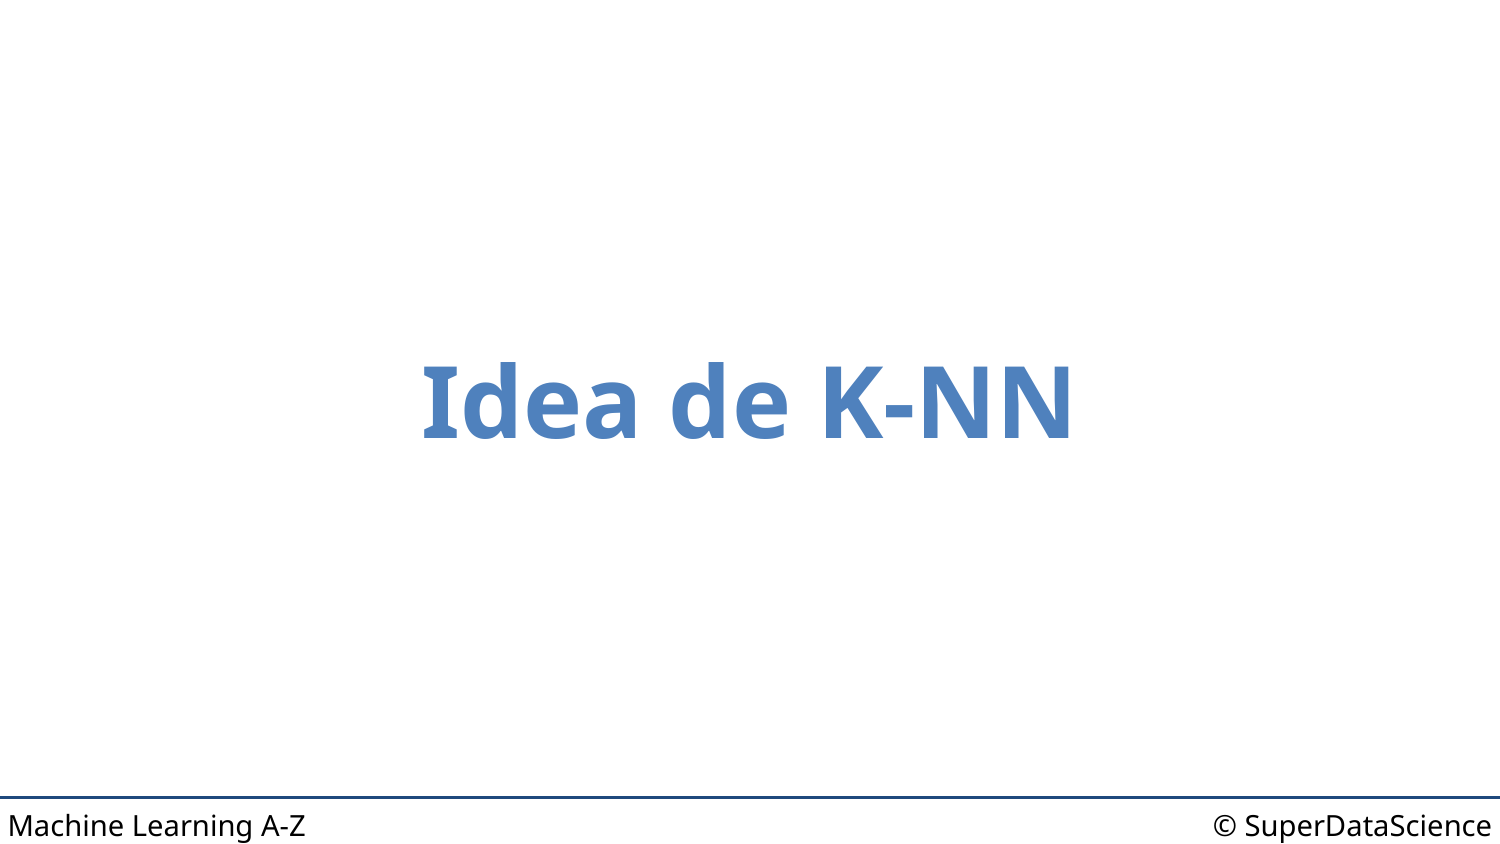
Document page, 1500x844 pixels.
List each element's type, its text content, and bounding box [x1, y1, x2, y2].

title Idea de K-NN [0, 0, 1500, 798]
